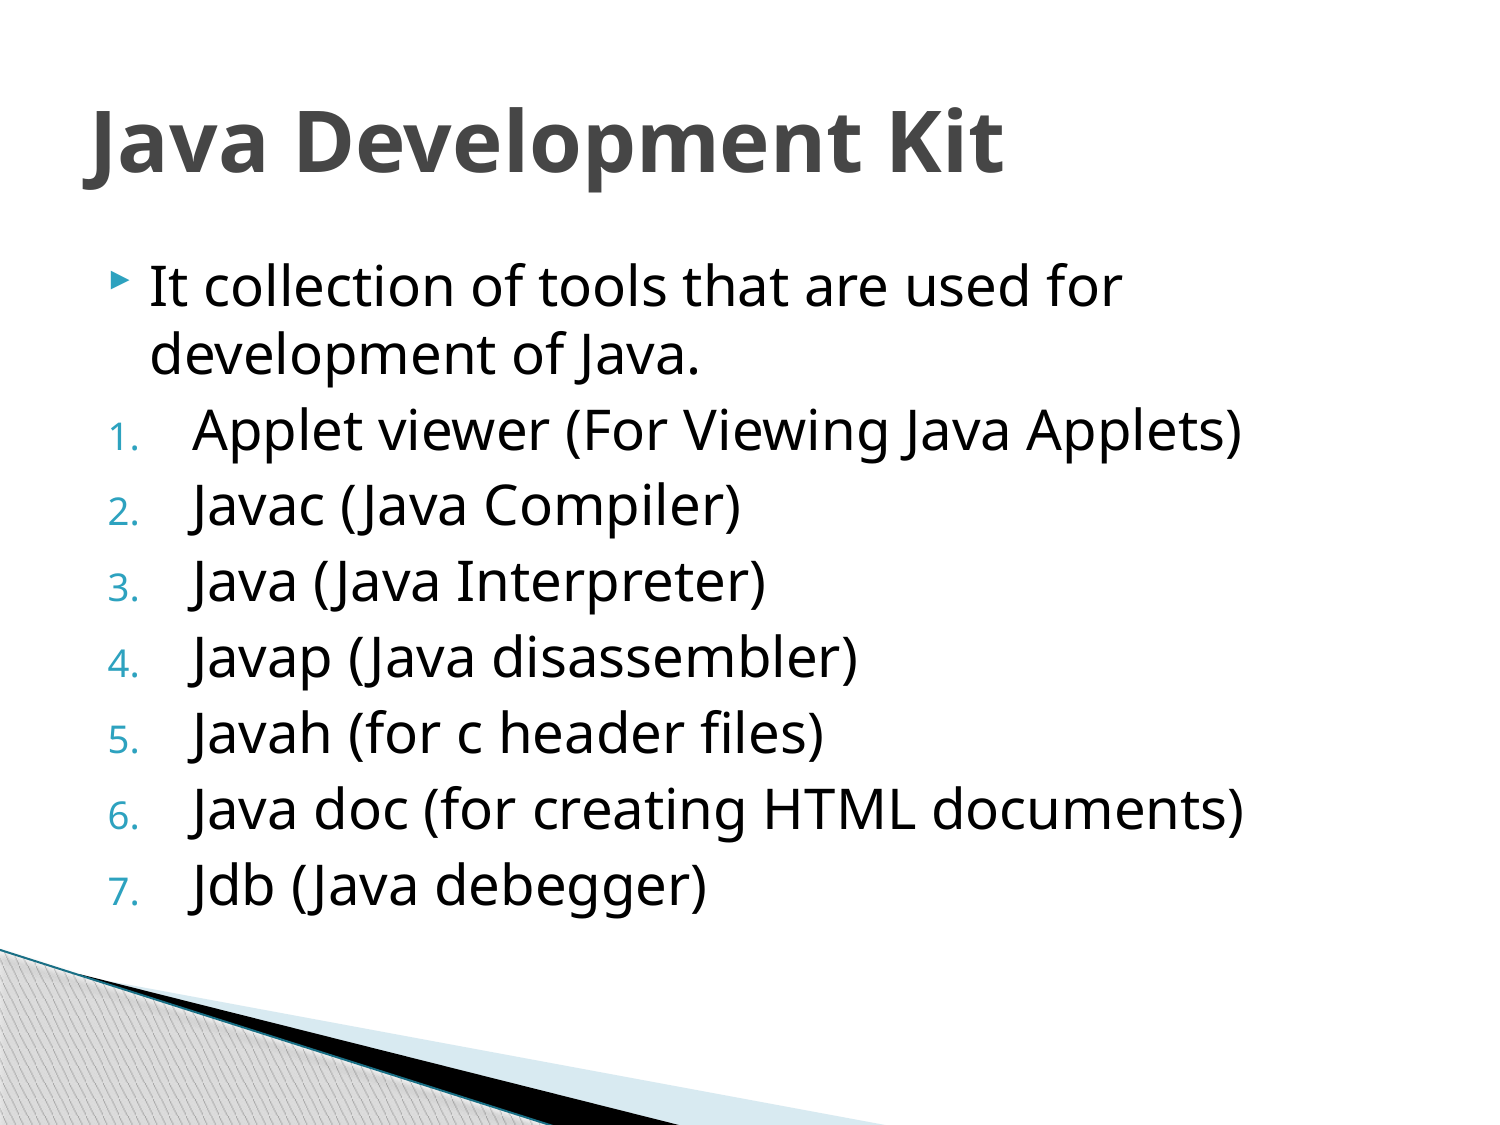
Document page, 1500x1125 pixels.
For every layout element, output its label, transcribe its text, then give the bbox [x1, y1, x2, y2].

title Java Development Kit [75, 45, 1425, 233]
list It collection of tools that are used for development of Java. Applet viewer (For Viewing Java Applets) Javac (Java Compiler) Java (Java Interpreter) Javap (Java disassembler) Javah (for c header files) Java doc (for creating HTML documents) Jdb (Java debegger) [75, 243, 1425, 986]
